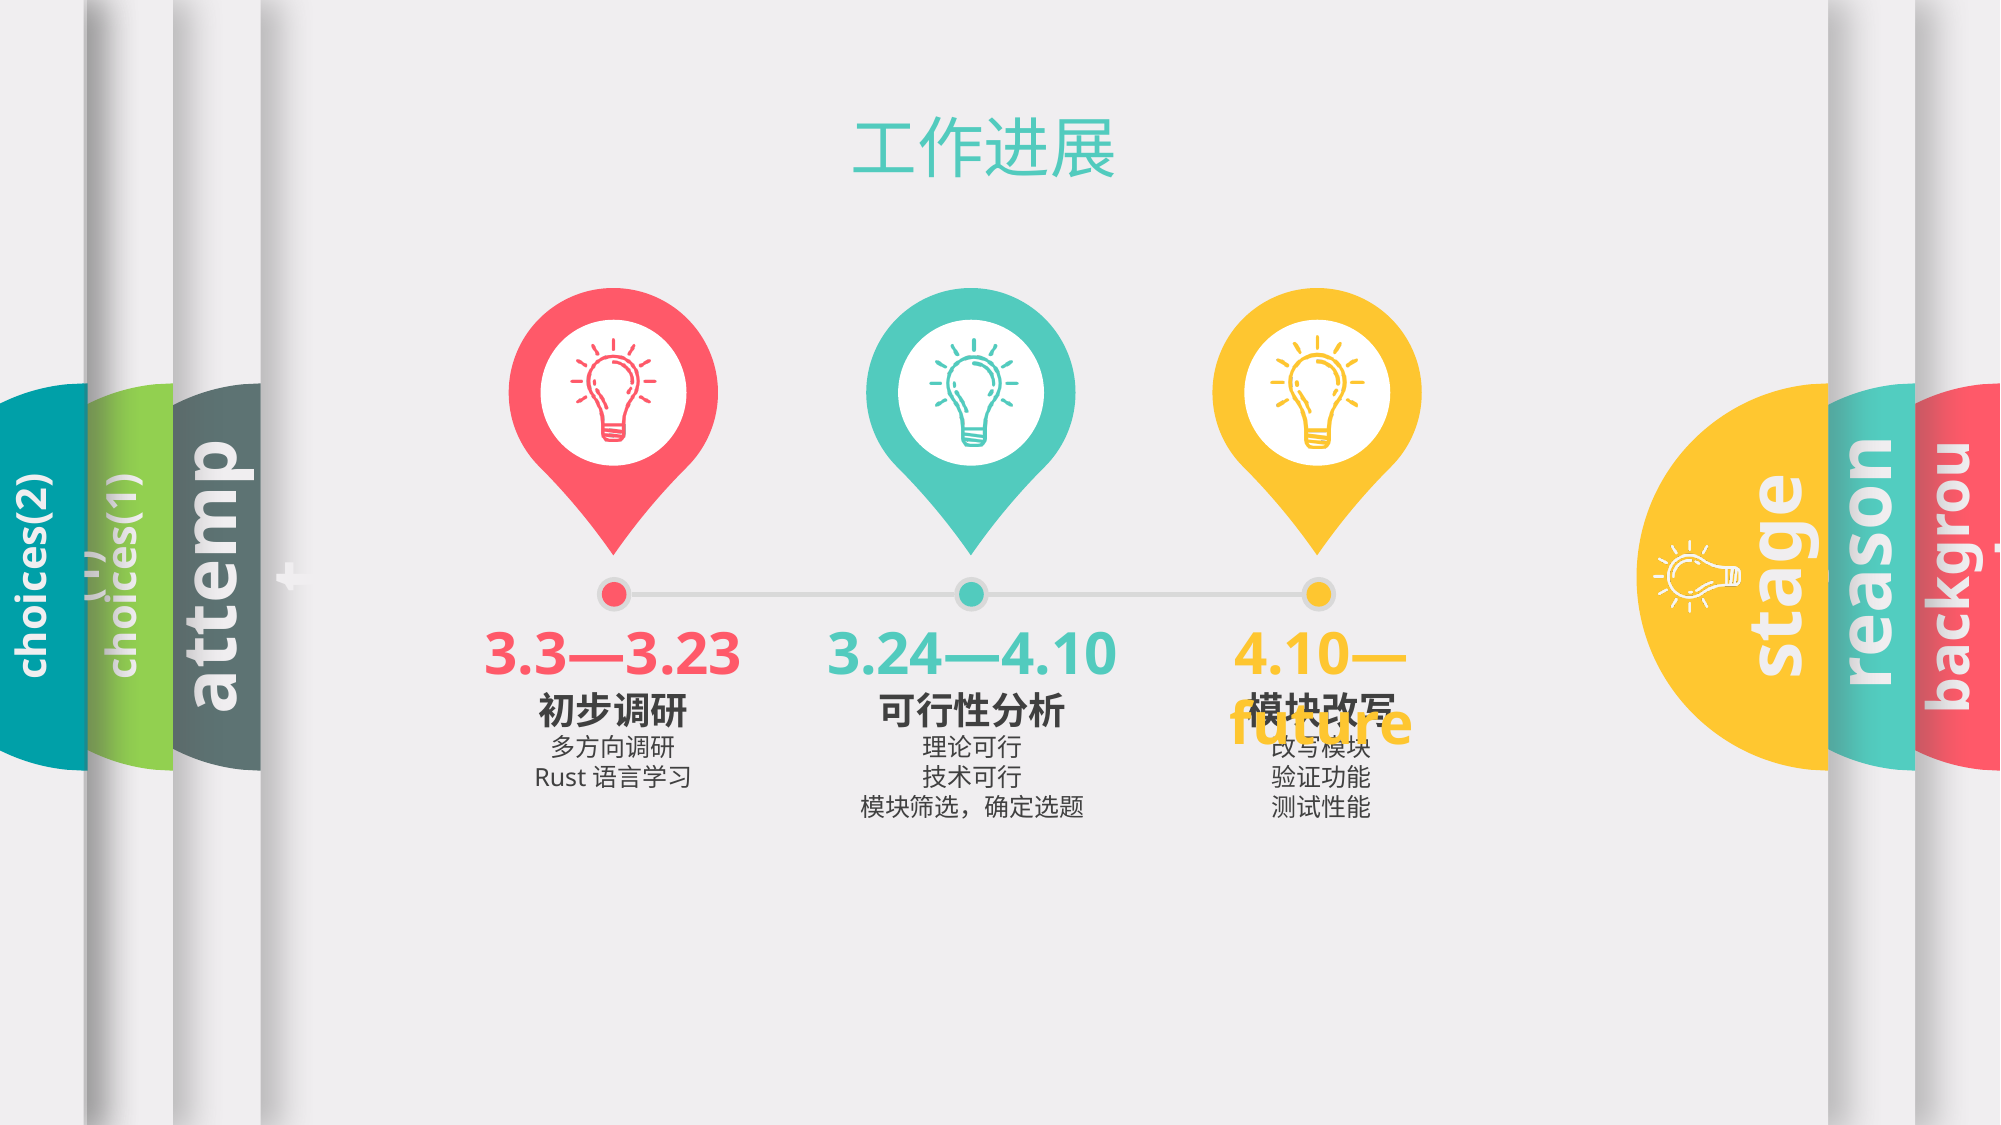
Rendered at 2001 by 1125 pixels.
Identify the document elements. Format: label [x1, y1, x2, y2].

text_box [88, 0, 173, 1125]
text_box [1301, 576, 1337, 612]
text_box [1212, 287, 1422, 498]
text_box [425, 679, 784, 800]
text_box [508, 287, 718, 498]
text_box [1133, 679, 1510, 830]
text_box [784, 679, 1133, 830]
text_box [0, 0, 85, 1125]
text_box [1829, 0, 1916, 1125]
text_box [261, 0, 1829, 1125]
text_box [596, 576, 632, 612]
text_box [954, 576, 989, 612]
text_box [866, 287, 1076, 498]
text_box [1916, 0, 2000, 1125]
text_box [173, 0, 261, 1125]
